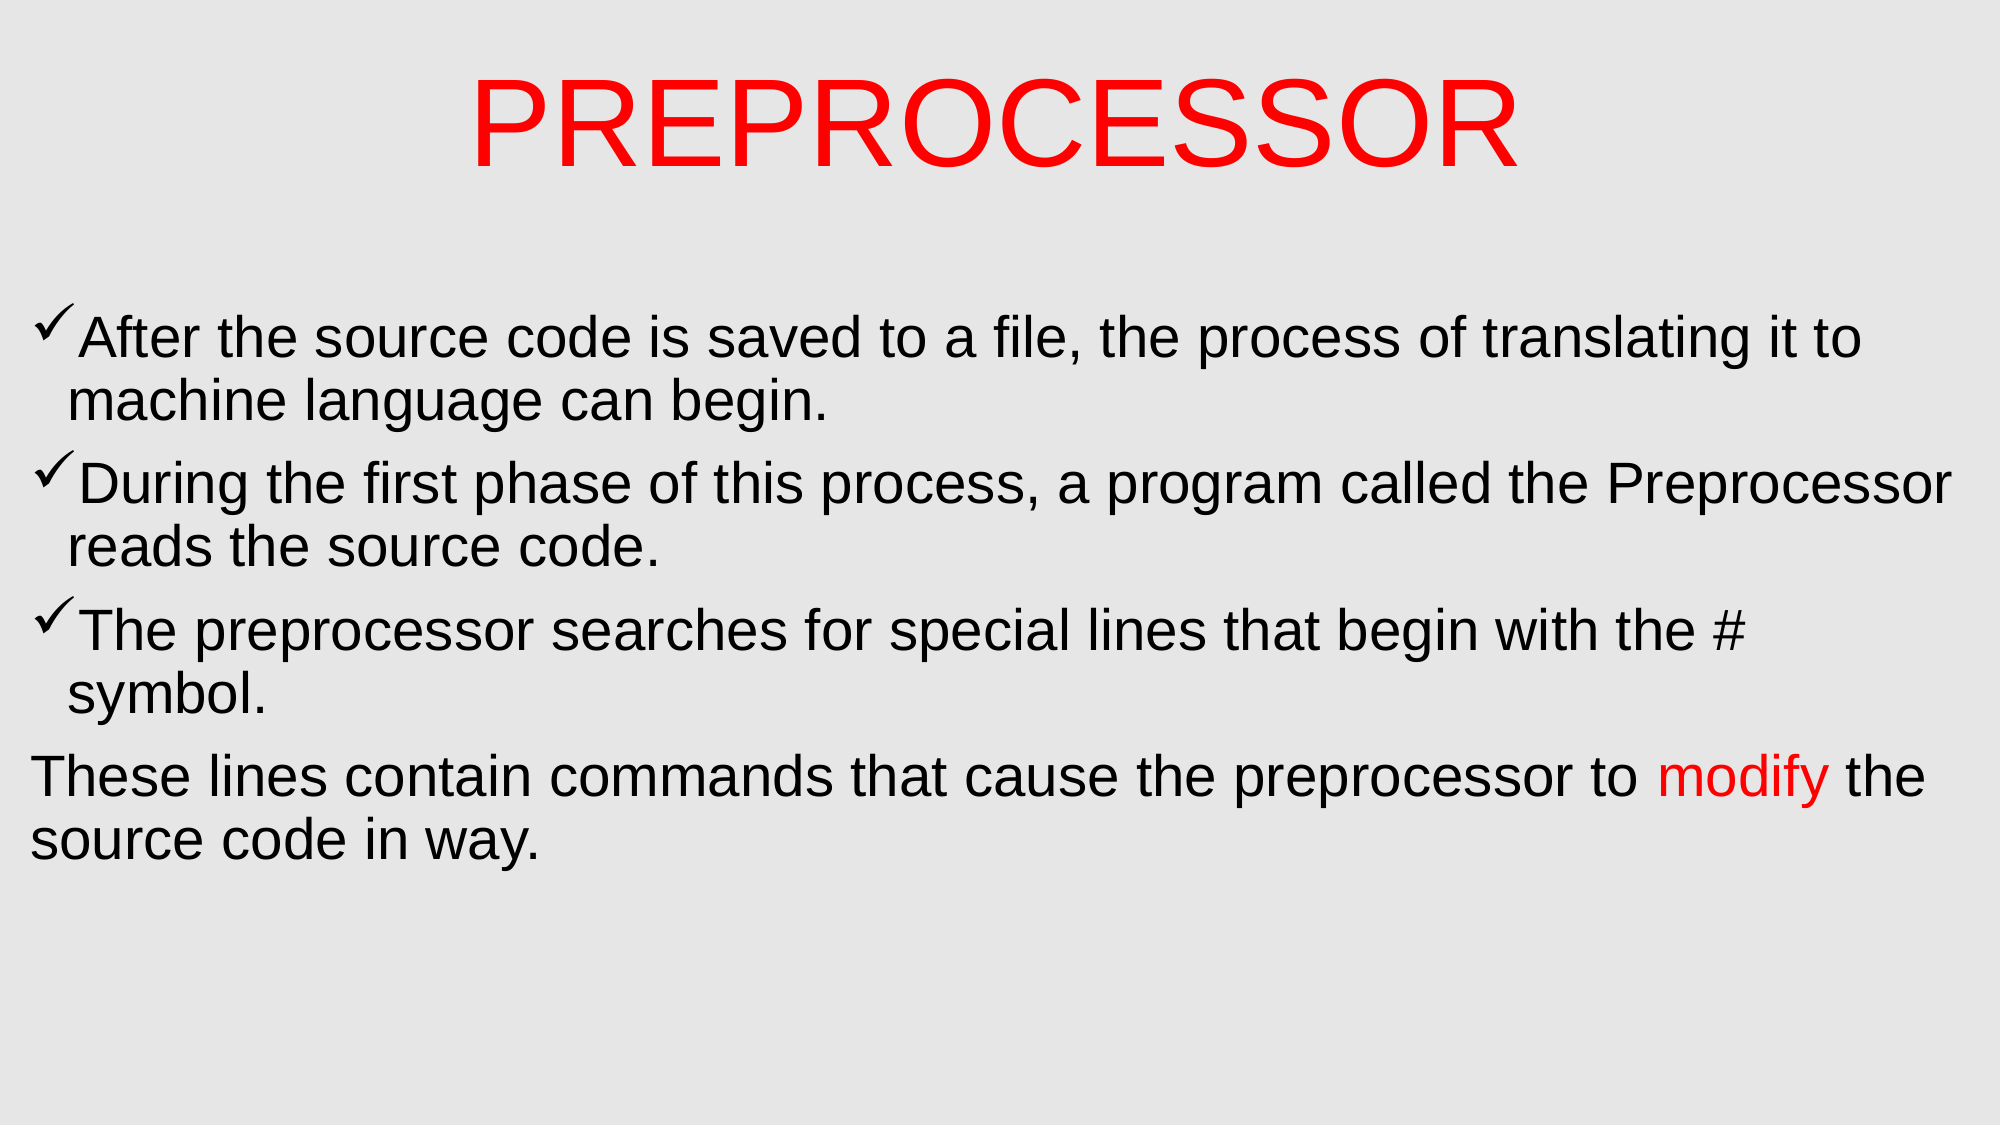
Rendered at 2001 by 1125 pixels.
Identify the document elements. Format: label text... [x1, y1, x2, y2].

list After the source code is saved to a file, the process of translating it to machine language can begin. During the first phase of this process, a program called the Preprocessor reads the source code. The preprocessor searches for special lines that begin with the # symbol. These lines contain commands that cause the preprocessor to modify the source code in way. [15, 299, 1978, 1102]
title PREPROCESSOR [133, 17, 1859, 235]
